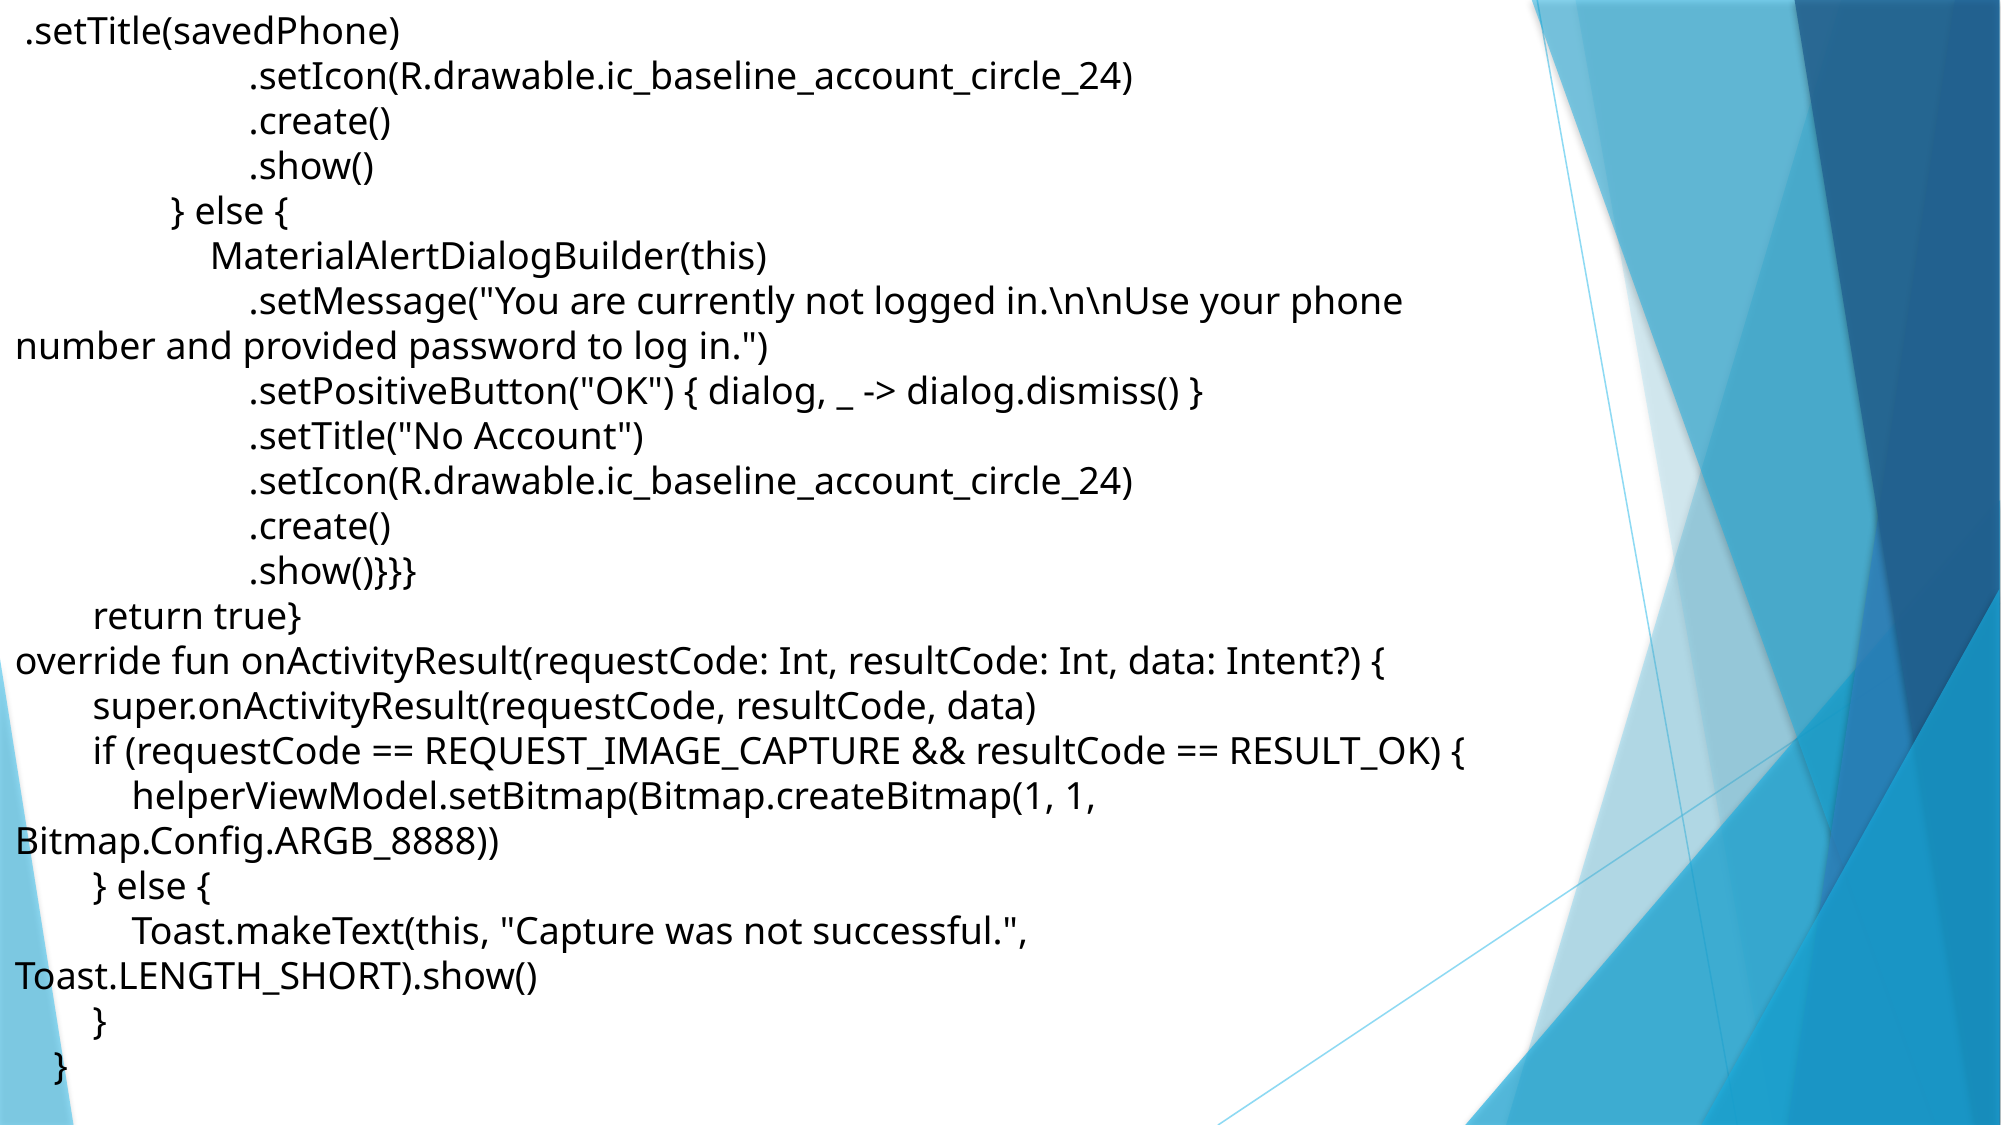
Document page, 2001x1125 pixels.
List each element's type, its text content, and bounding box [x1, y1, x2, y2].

text_box .setTitle(savedPhone) .setIcon(R.drawable.ic_baseline_account_circle_24) .create() .show() } else { MaterialAlertDialogBuilder(this) .setMessage("You are currently not logged in.\n\nUse your phone number and provided password to log in.") .setPositiveButton("OK") { dialog, _ -> dialog.dismiss() } .setTitle("No Account") .setIcon(R.drawable.ic_baseline_account_circle_24) .create() .show()}}} return true} override fun onActivityResult(requestCode: Int, resultCode: Int, data: Intent?) { super.onActivityResult(requestCode, resultCode, data) if (requestCode == REQUEST_IMAGE_CAPTURE && resultCode == RESULT_OK) { helperViewModel.setBitmap(Bitmap.createBitmap(1, 1, Bitmap.Config.ARGB_8888)) } else { Toast.makeText(this, "Capture was not successful.", Toast.LENGTH_SHORT).show() } } [0, 0, 1500, 1125]
